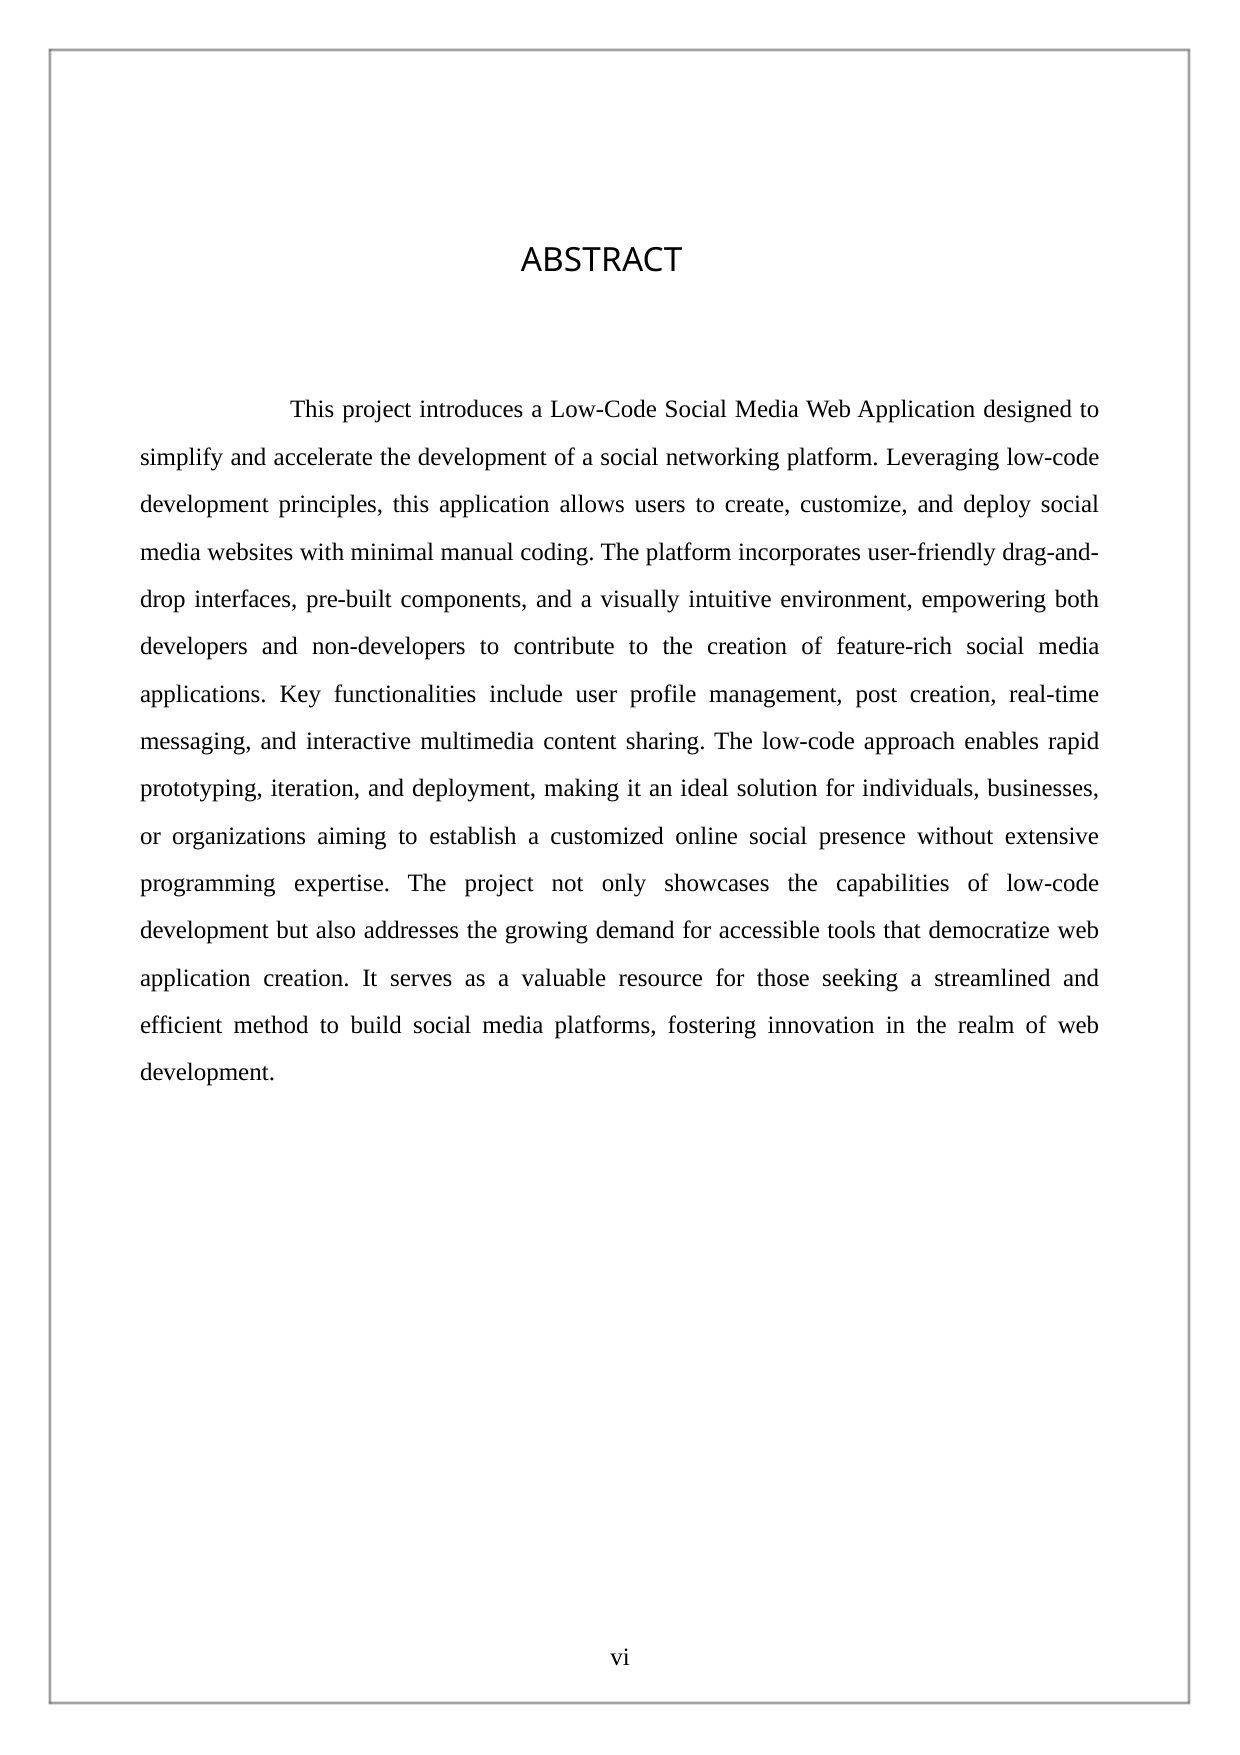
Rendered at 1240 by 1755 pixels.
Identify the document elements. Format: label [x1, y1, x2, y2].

picture [39, 39, 1202, 1715]
